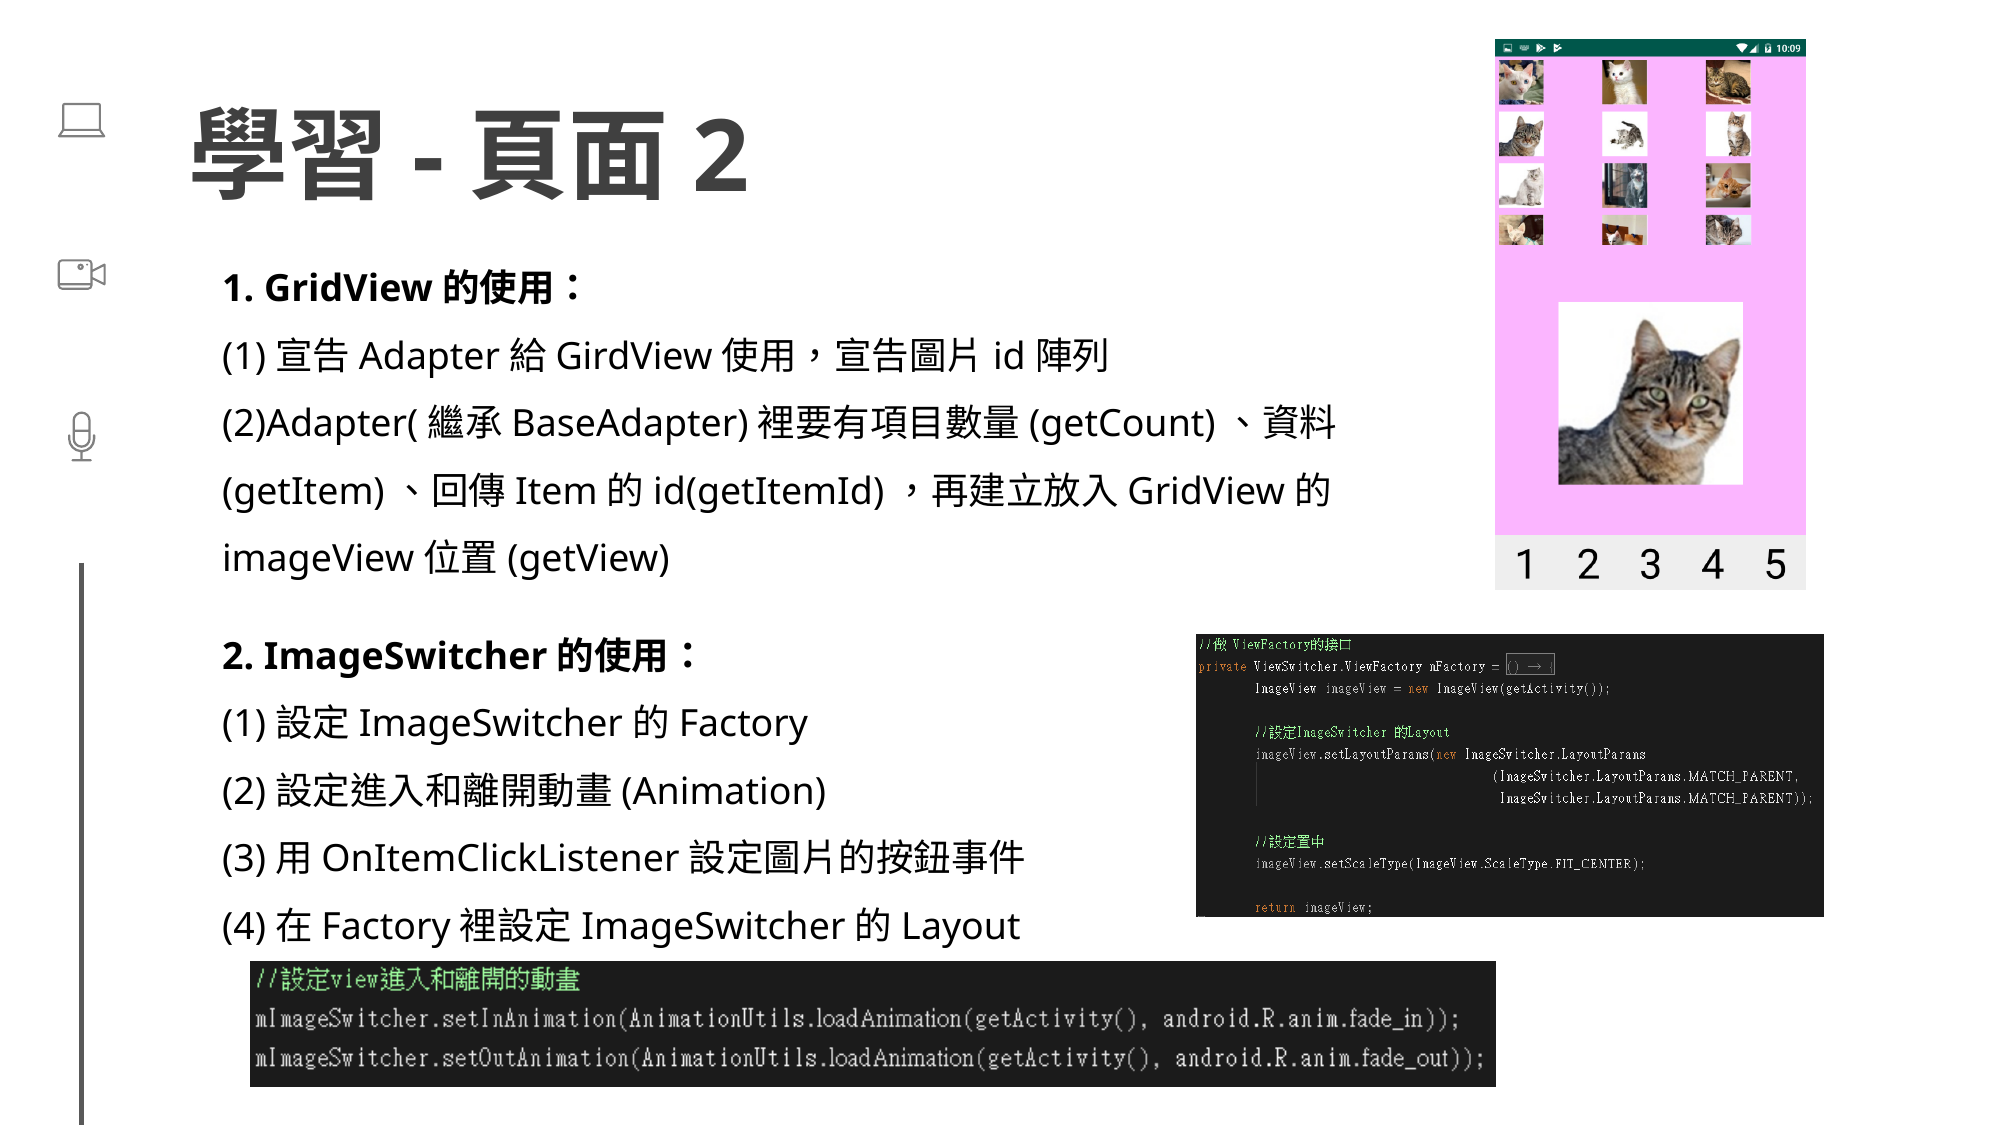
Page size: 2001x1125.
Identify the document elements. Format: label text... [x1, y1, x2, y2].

picture [1196, 634, 1824, 917]
text_box 1. GridView的使用： (1)宣告Adapter給GirdView使用，宣告圖片id陣列 (2)Adapter(繼承BaseAdapter)裡要有項目數量(getCount)、資料(getItem)、回傳Item的id(getItemId)，再建立放入GridView的imageView位置(getView) 2. ImageSwitcher的使用： (1)設定ImageSwitcher的Factory (2)設定進入和離開動畫(Animation) (3)用OnItemClickListener設定圖片的按鈕事件 (4)在Factory裡設定ImageSwitcher的Layout [207, 234, 1454, 955]
text_box 學習-頁面2 [173, 83, 765, 219]
picture [1495, 39, 1806, 590]
picture [250, 961, 1496, 1087]
